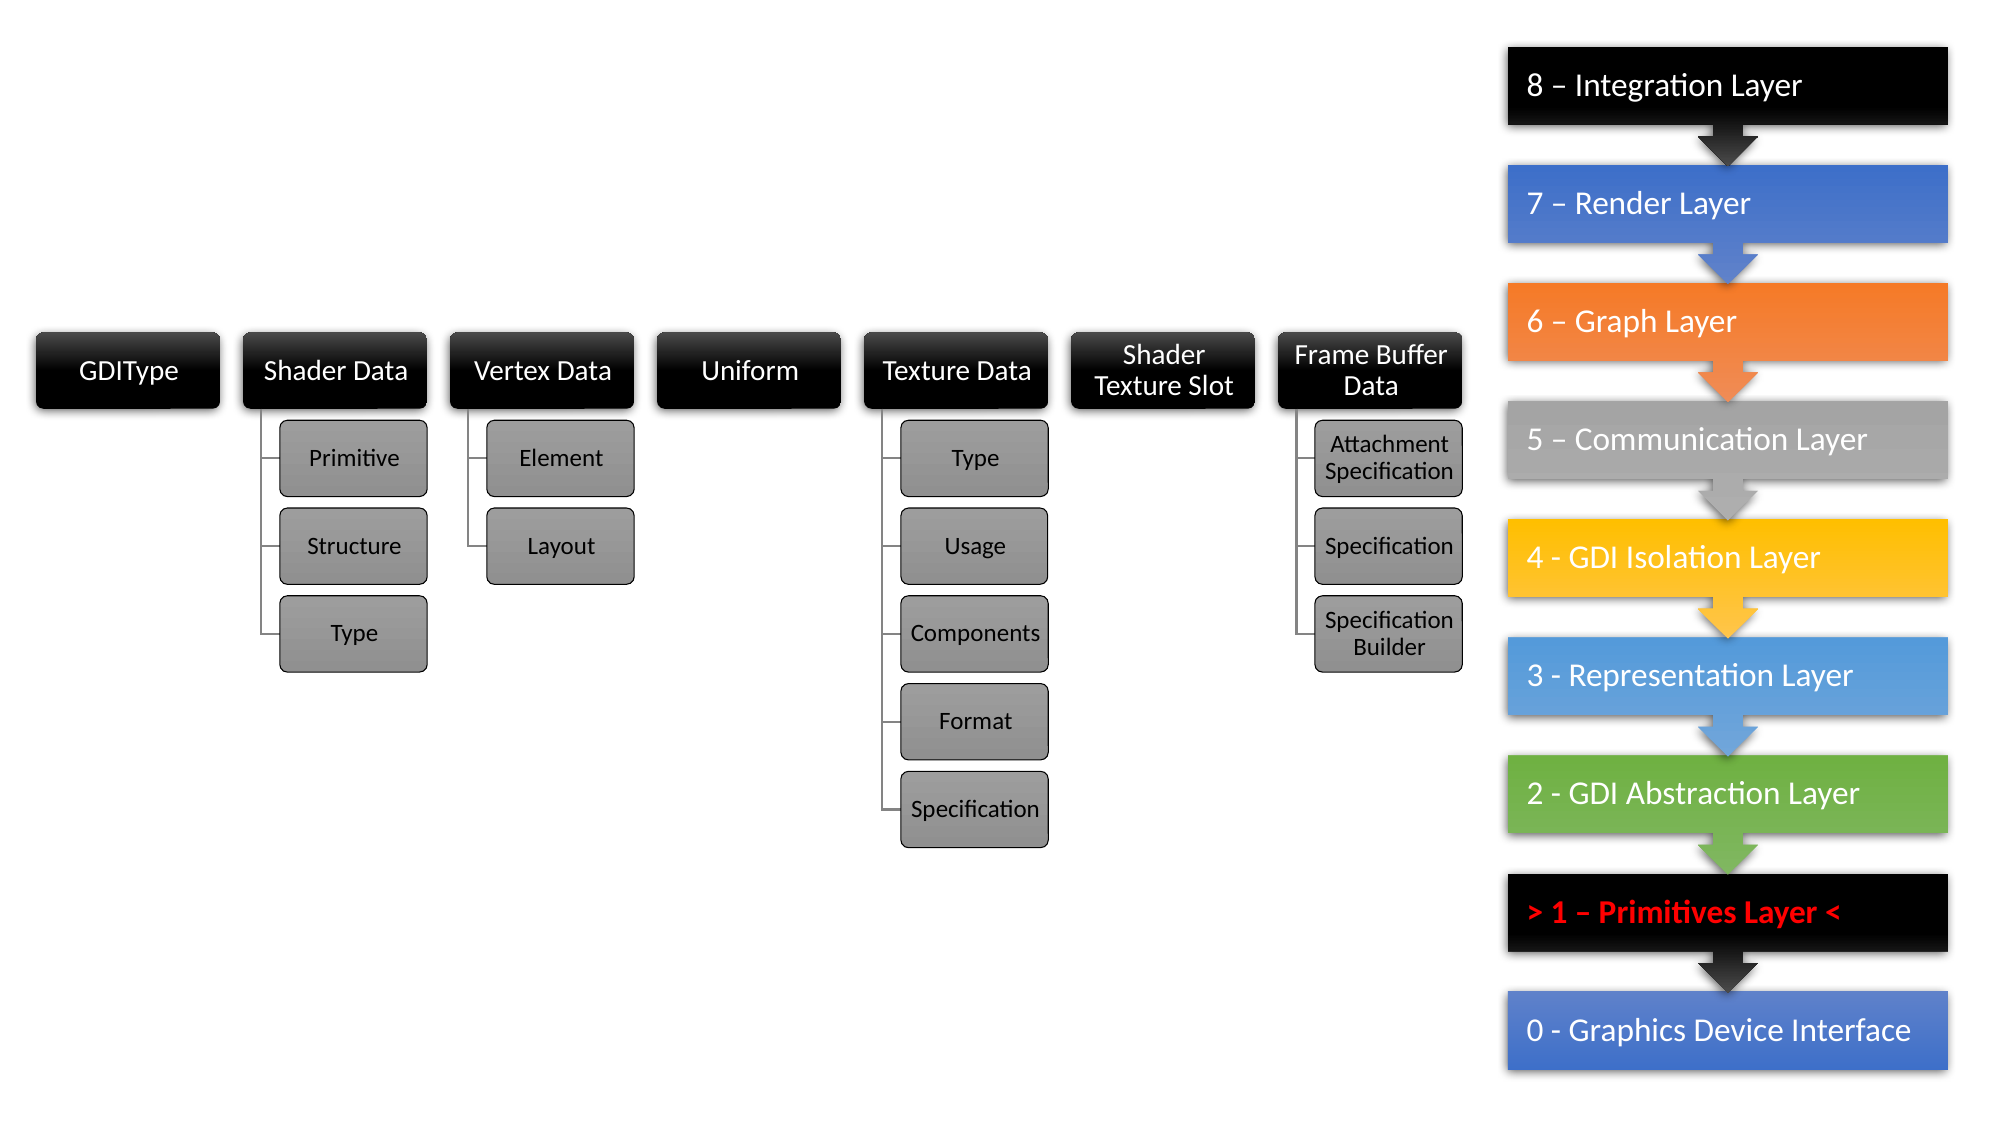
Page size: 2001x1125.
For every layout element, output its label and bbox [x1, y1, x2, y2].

text_box [35, 245, 1464, 935]
text_box [1507, 46, 1948, 1070]
